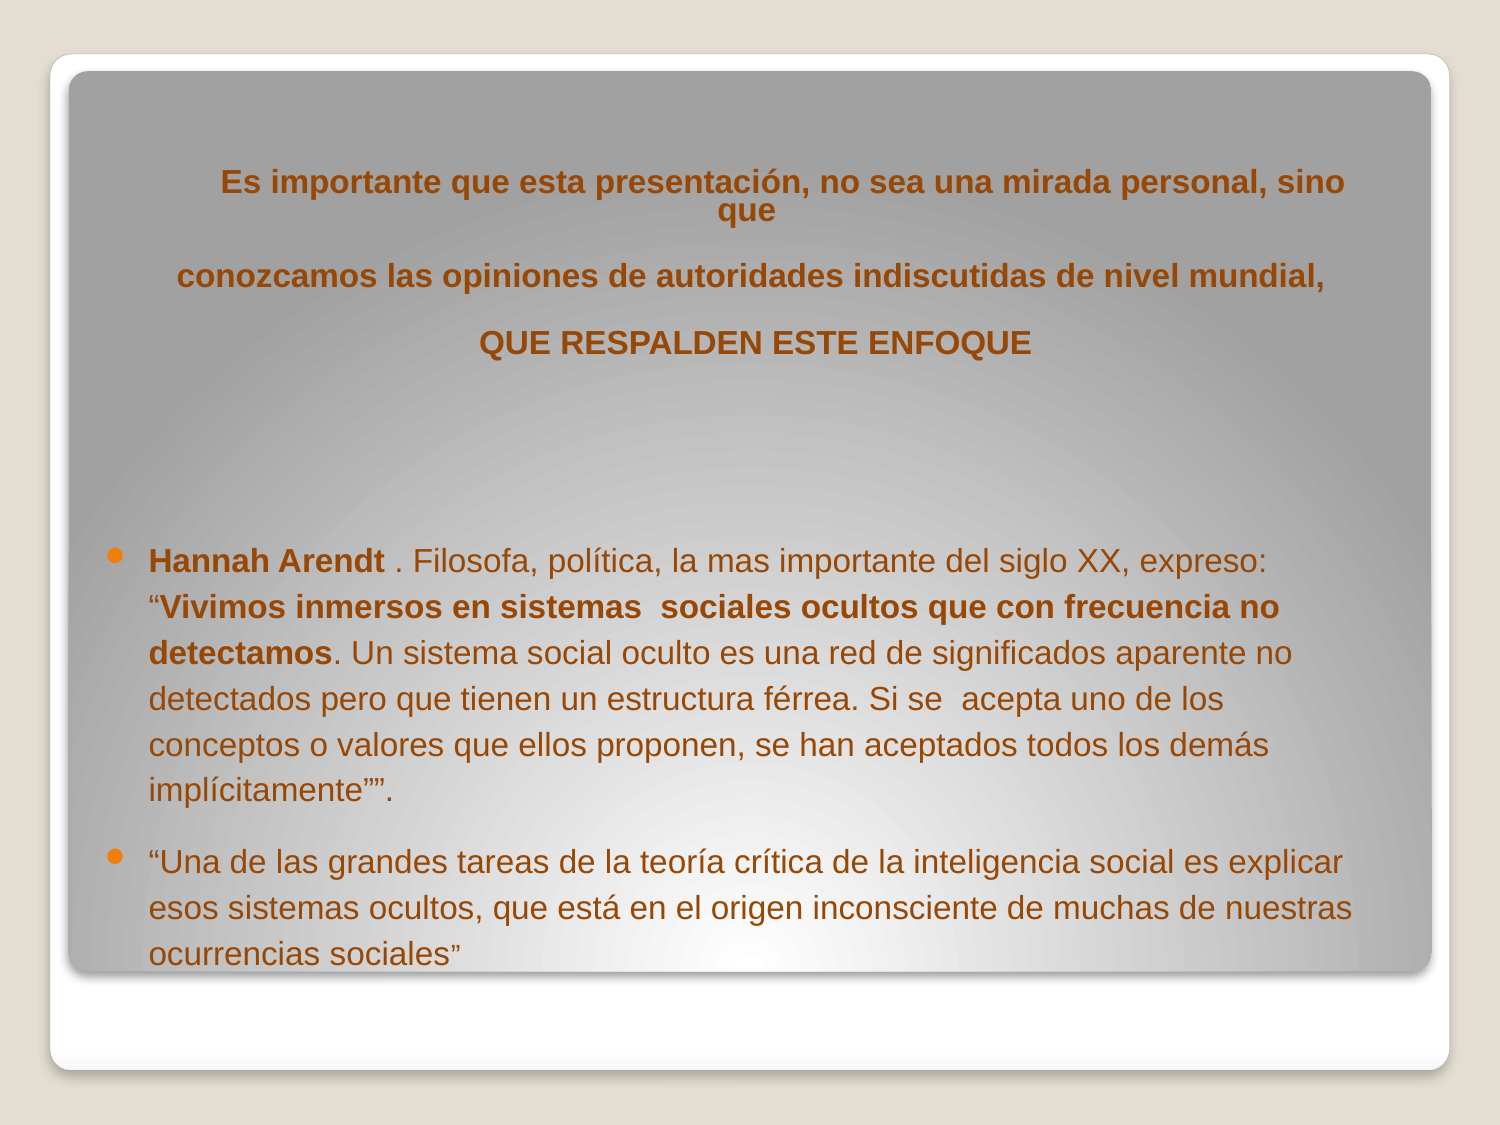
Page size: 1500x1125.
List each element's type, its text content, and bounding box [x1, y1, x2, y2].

list Es importante que esta presentación, no sea una mirada personal, sino que conozcamos las opiniones de autoridades indiscutidas de nivel mundial, QUE RESPALDEN ESTE ENFOQUE Hannah Arendt . Filosofa, política, la mas importante del siglo XX, expreso: “Vivimos inmersos en sistemas sociales ocultos que con frecuencia no detectamos. Un sistema social oculto es una red de significados aparente no detectados pero que tienen un estructura férrea. Si se acepta uno de los conceptos o valores que ellos proponen, se han aceptados todos los demás implícitamente””. “Una de las grandes tareas de la teoría crítica de la inteligencia social es explicar esos sistemas ocultos, que está en el origen inconsciente de muchas de nuestras ocurrencias sociales” [75, 90, 1425, 1005]
